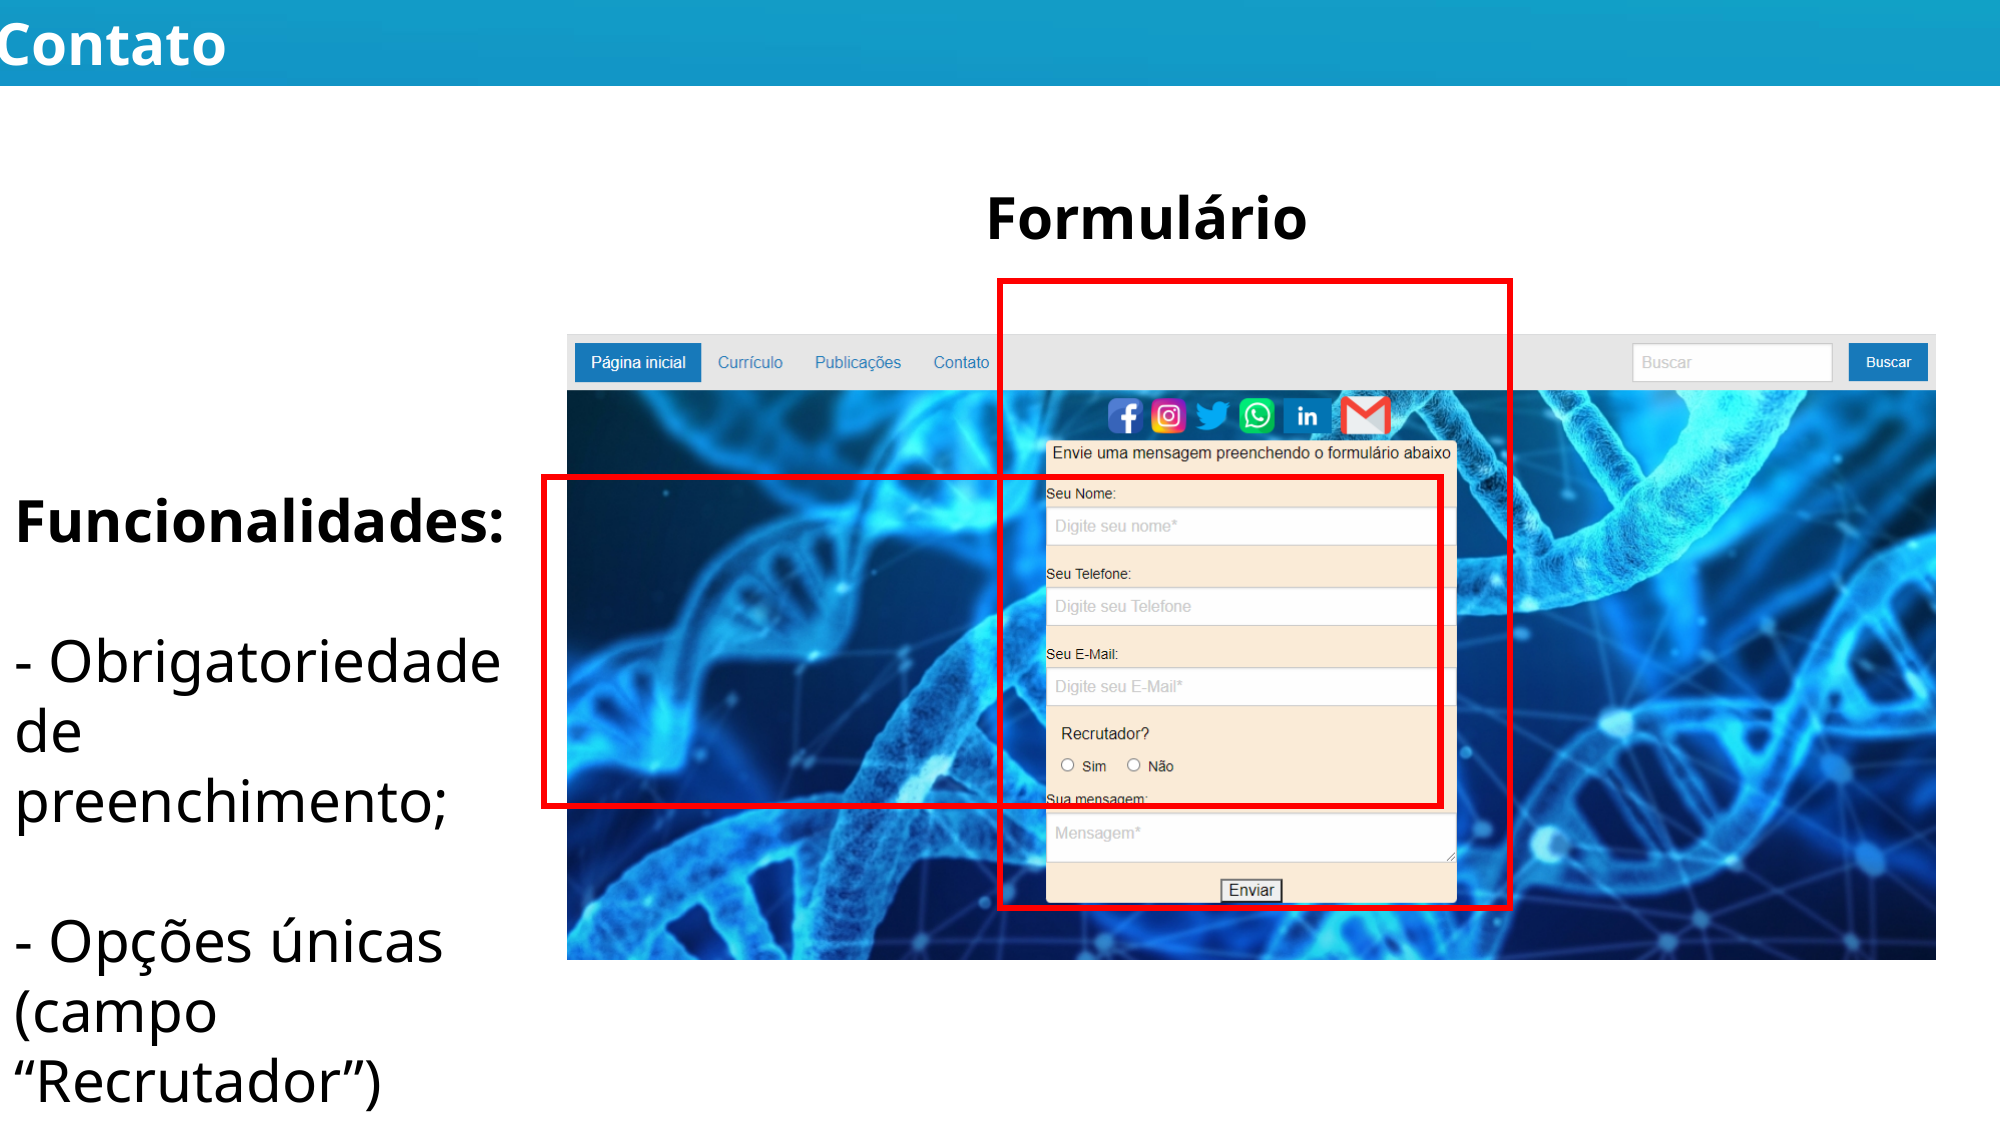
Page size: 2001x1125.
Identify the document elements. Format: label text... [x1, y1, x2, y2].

text_box Funcionalidades: - Obrigatoriedade de preenchimento; - Opções únicas (campo “Recrutador”) [0, 476, 545, 1125]
text_box Formulário [970, 173, 1324, 259]
picture [0, 0, 2000, 86]
text_box [999, 280, 1511, 332]
picture [567, 332, 1936, 960]
text_box [545, 476, 567, 807]
